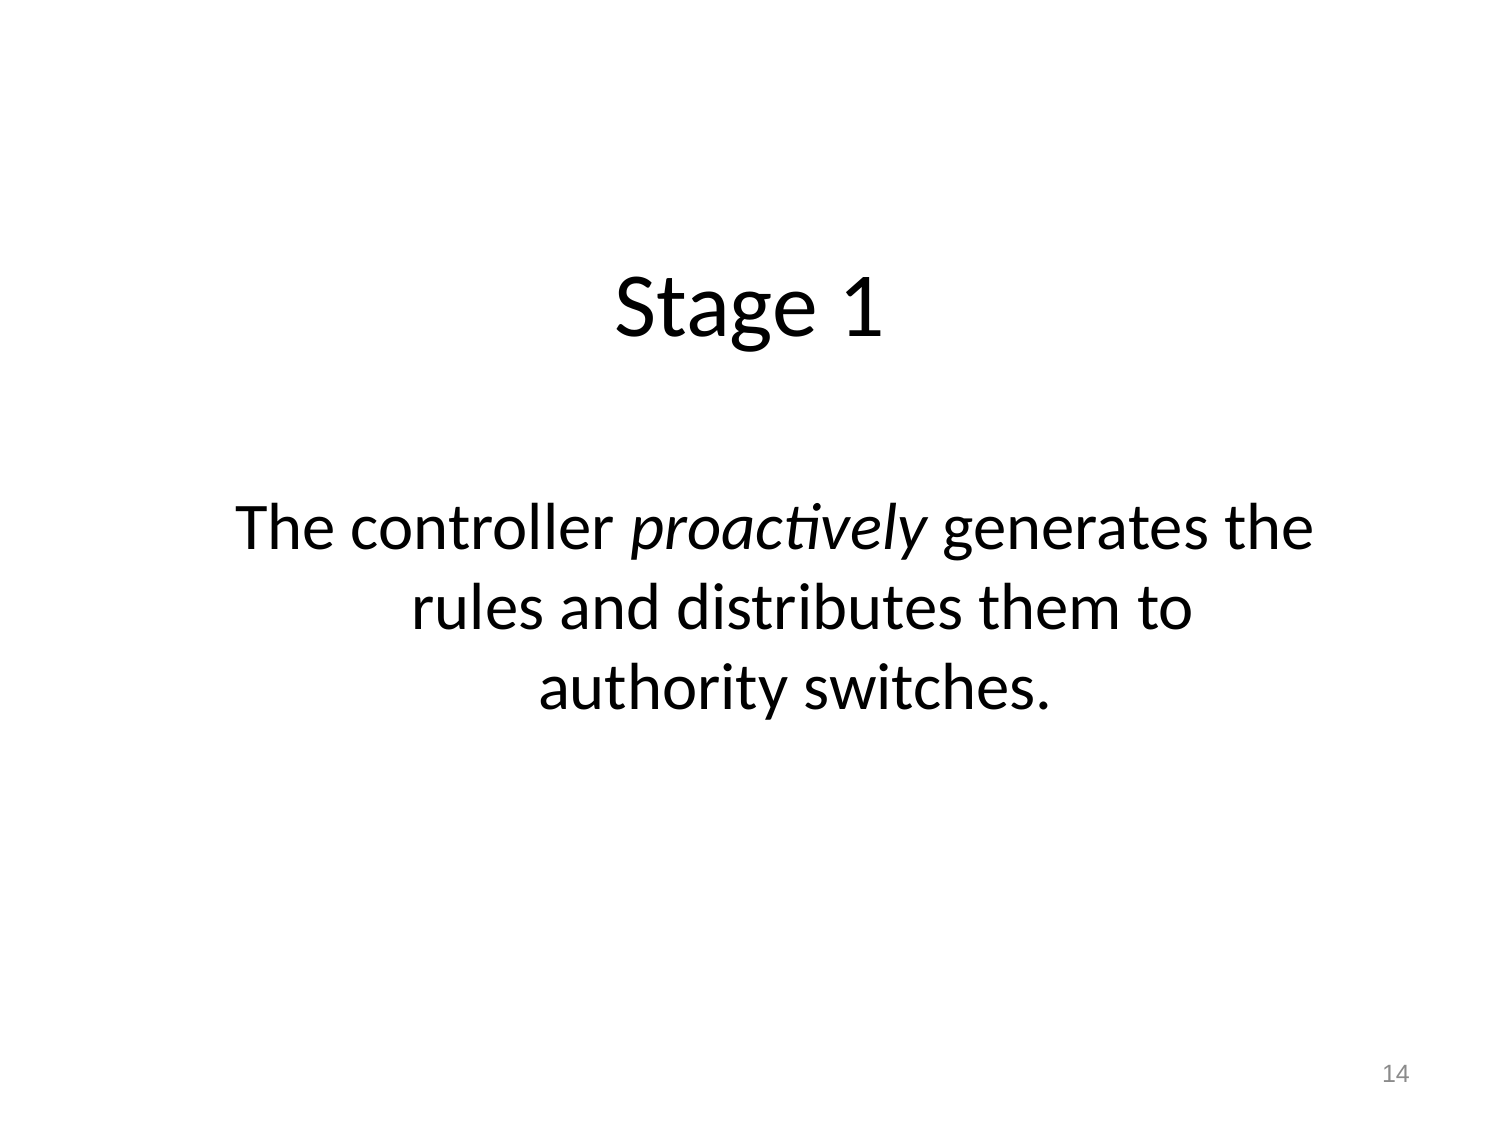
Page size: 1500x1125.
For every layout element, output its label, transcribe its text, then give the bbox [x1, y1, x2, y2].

slide_number 14 [1074, 1042, 1425, 1103]
list The controller proactively generates the rules and distributes them to authority switches. [212, 474, 1338, 843]
title Stage 1 [75, 206, 1425, 394]
